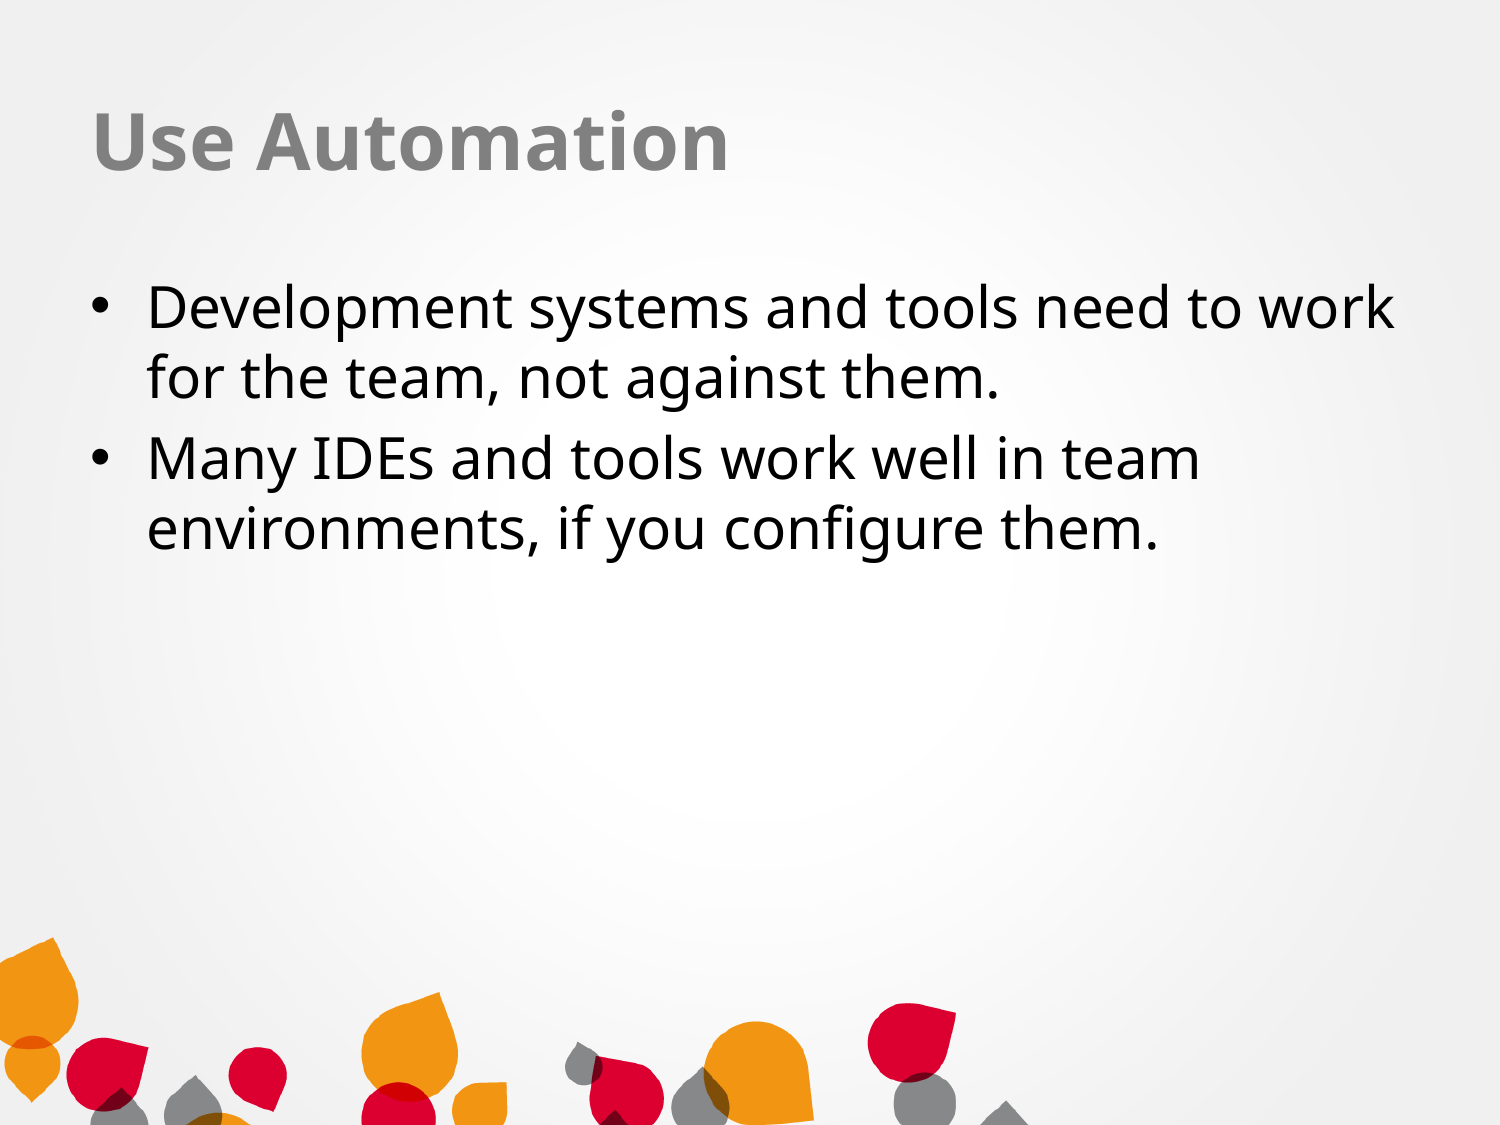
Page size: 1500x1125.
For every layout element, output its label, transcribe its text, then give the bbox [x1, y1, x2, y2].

title Use Automation [75, 45, 1425, 233]
list Development systems and tools need to work for the team, not against them. Many IDEs and tools work well in team environments, if you configure them. [75, 262, 1425, 1005]
picture [0, 0, 1500, 1125]
